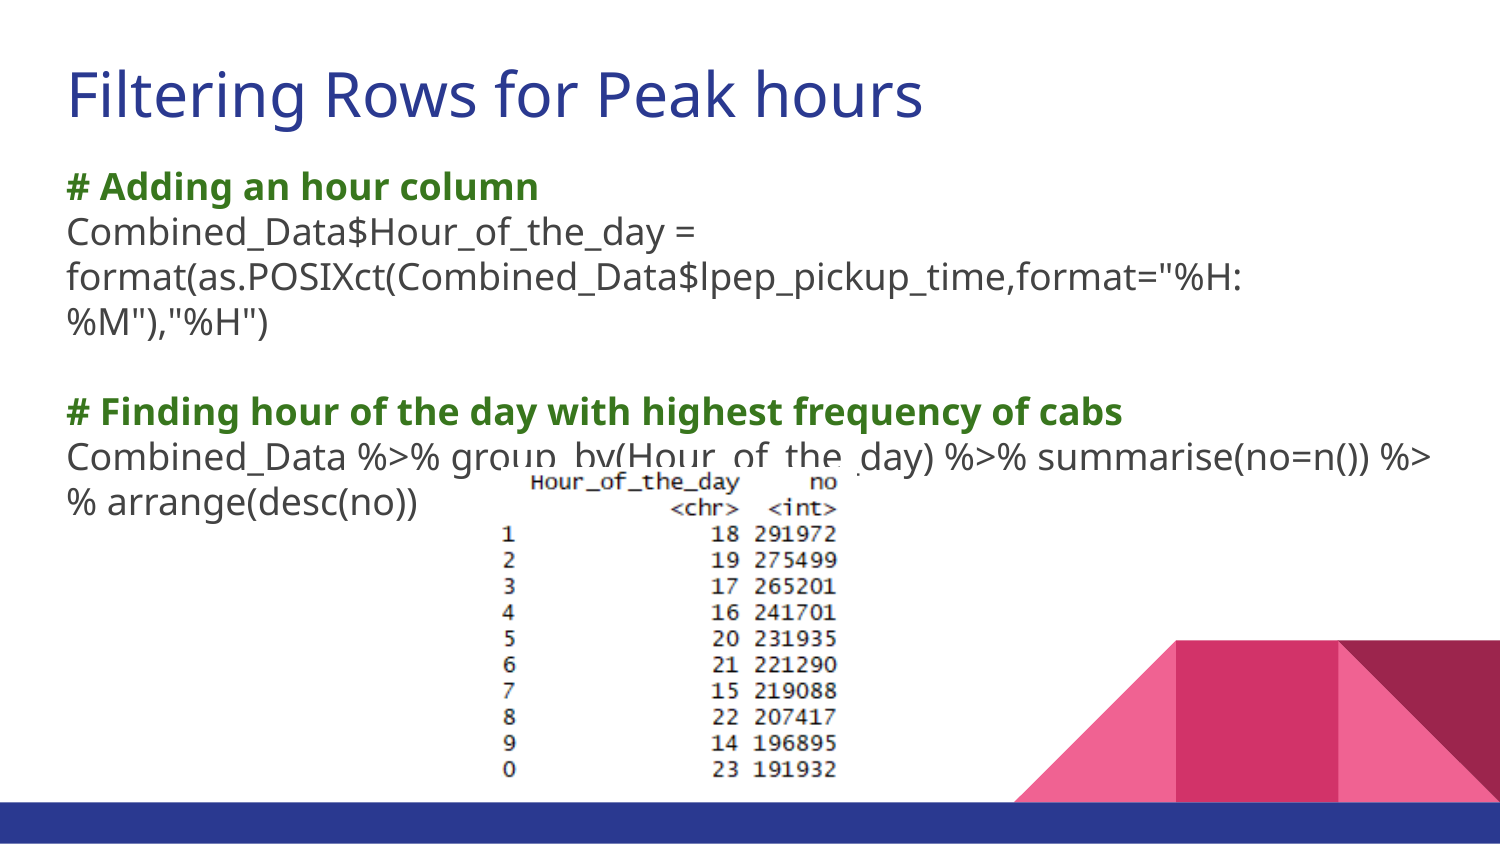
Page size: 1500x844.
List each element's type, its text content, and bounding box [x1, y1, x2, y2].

picture [500, 466, 857, 779]
list # Adding an hour column Combined_Data$Hour_of_the_day = format(as.POSIXct(Combined_Data$lpep_pickup_time,format="%H:%M"),"%H") # Finding hour of the day with highest frequency of cabs Combined_Data %>% group_by(Hour_of_the_day) %>% summarise(no=n()) %>% arrange(desc(no)) [51, 148, 1449, 723]
title Filtering Rows for Peak hours [51, 40, 1449, 141]
